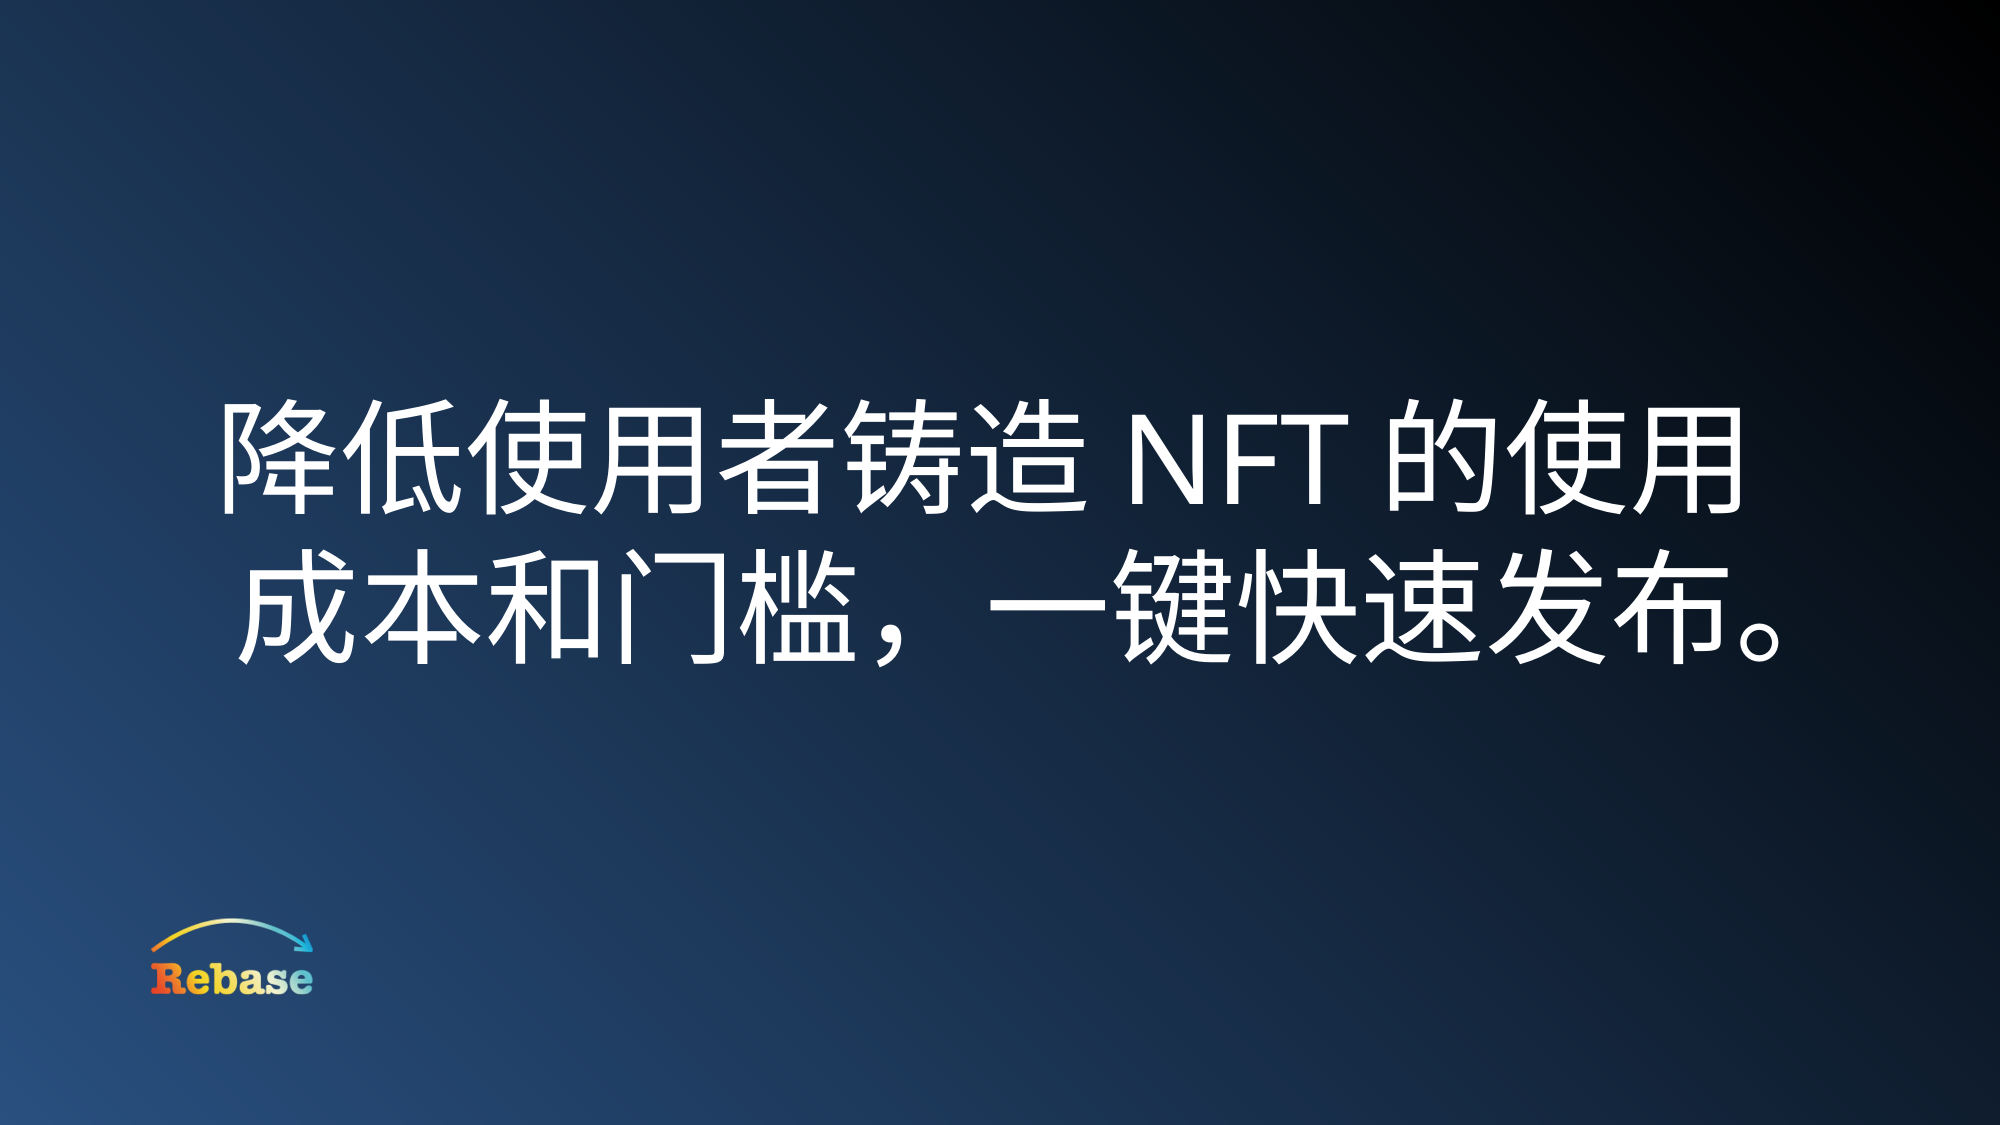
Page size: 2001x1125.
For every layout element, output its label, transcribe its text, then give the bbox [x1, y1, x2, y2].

picture [149, 916, 316, 997]
text_box 降低使用者铸造NFT的使用成本和门槛，一键快速发布。 [192, 372, 1778, 687]
